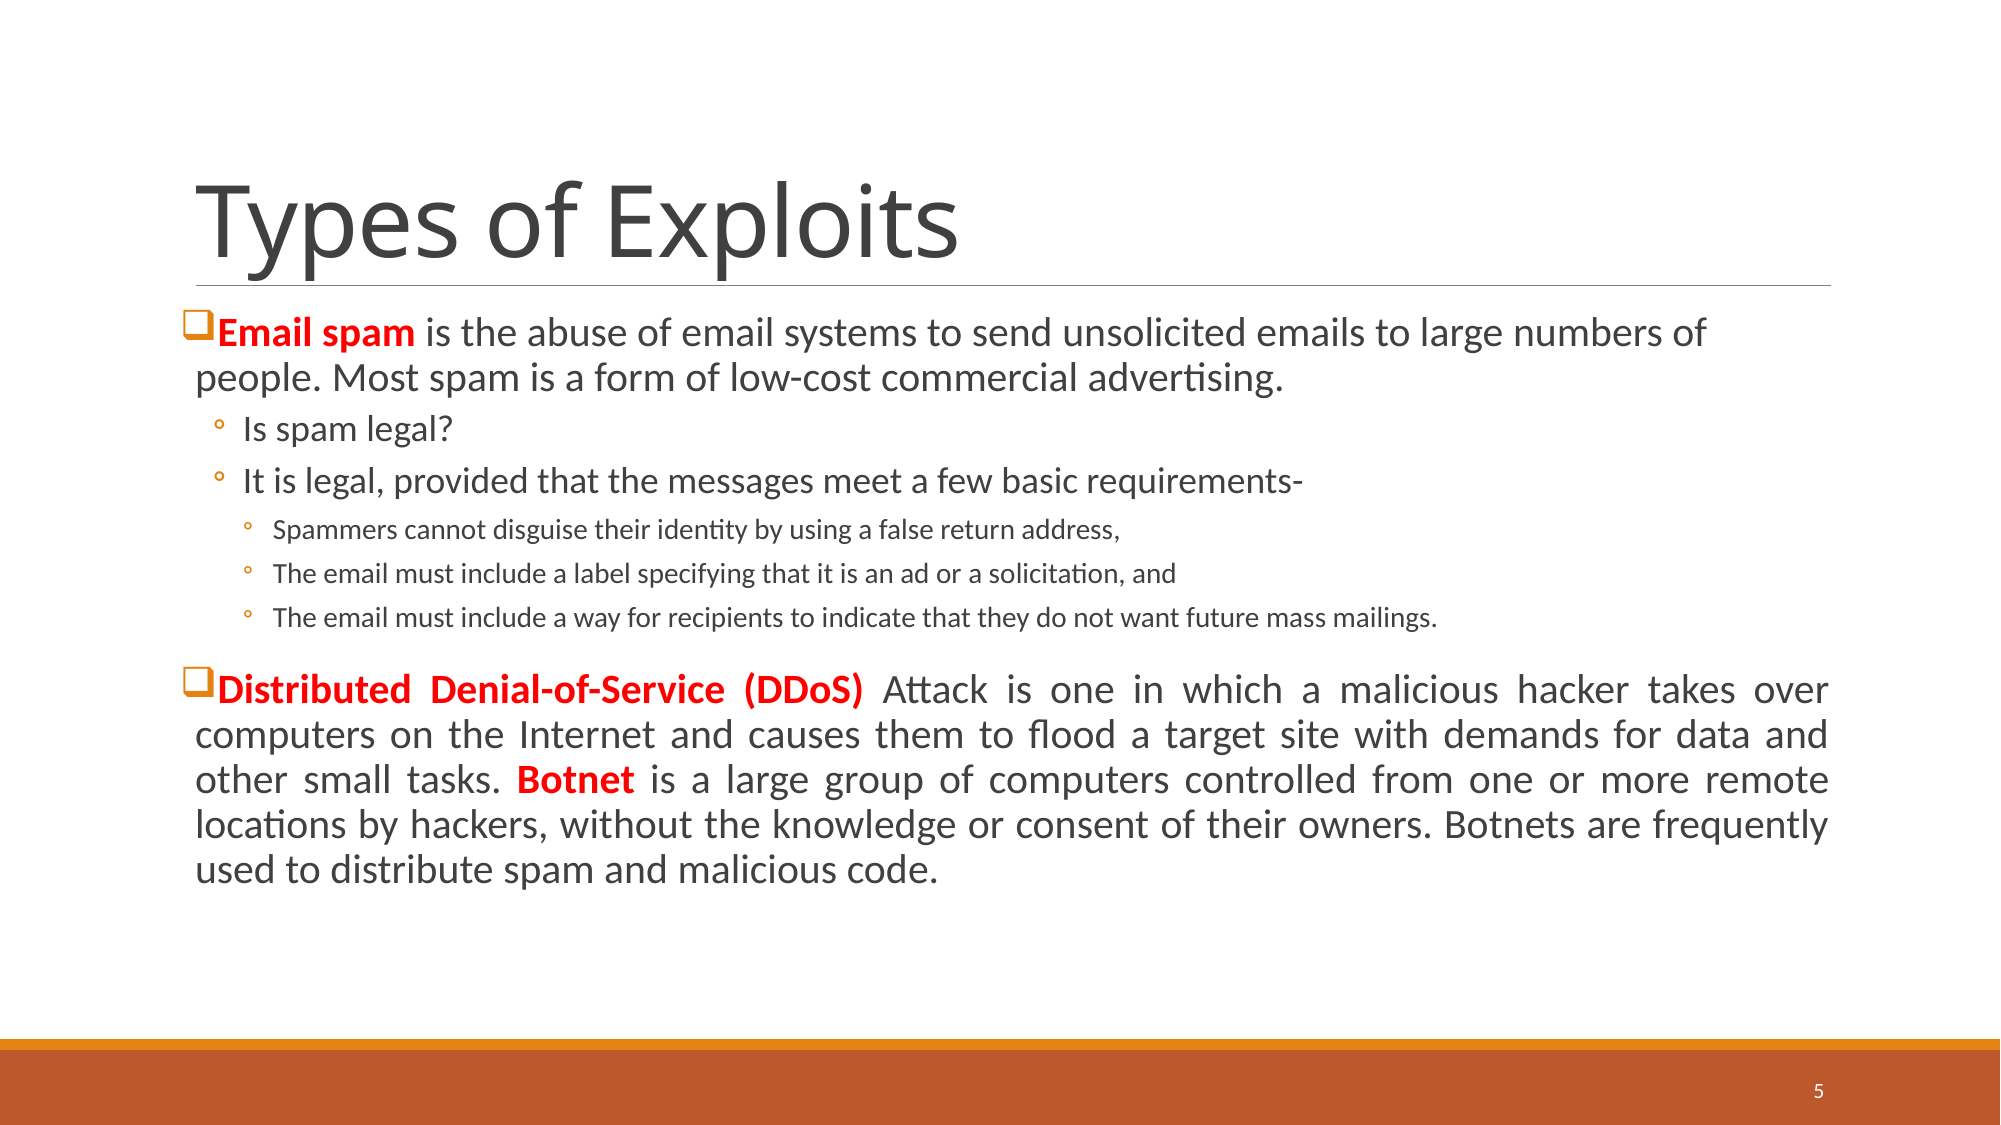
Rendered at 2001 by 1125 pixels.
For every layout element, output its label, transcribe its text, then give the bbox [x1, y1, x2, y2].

slide_number 5 [1624, 1059, 1840, 1120]
title Types of Exploits [180, 47, 1830, 285]
list Email spam is the abuse of email systems to send unsolicited emails to large numbers of people. Most spam is a form of low-cost commercial advertising. Is spam legal? It is legal, provided that the messages meet a few basic requirements- Spammers cannot disguise their identity by using a false return address, The email must include a label specifying that it is an ad or a solicitation, and The email must include a way for recipients to indicate that they do not want future mass mailings. Distributed Denial-of-Service (DDoS) Attack is one in which a malicious hacker takes over computers on the Internet and causes them to flood a target site with demands for data and other small tasks. Botnet is a large group of computers controlled from one or more remote locations by hackers, without the knowledge or consent of their owners. Botnets are frequently used to distribute spam and malicious code. [180, 302, 1830, 963]
